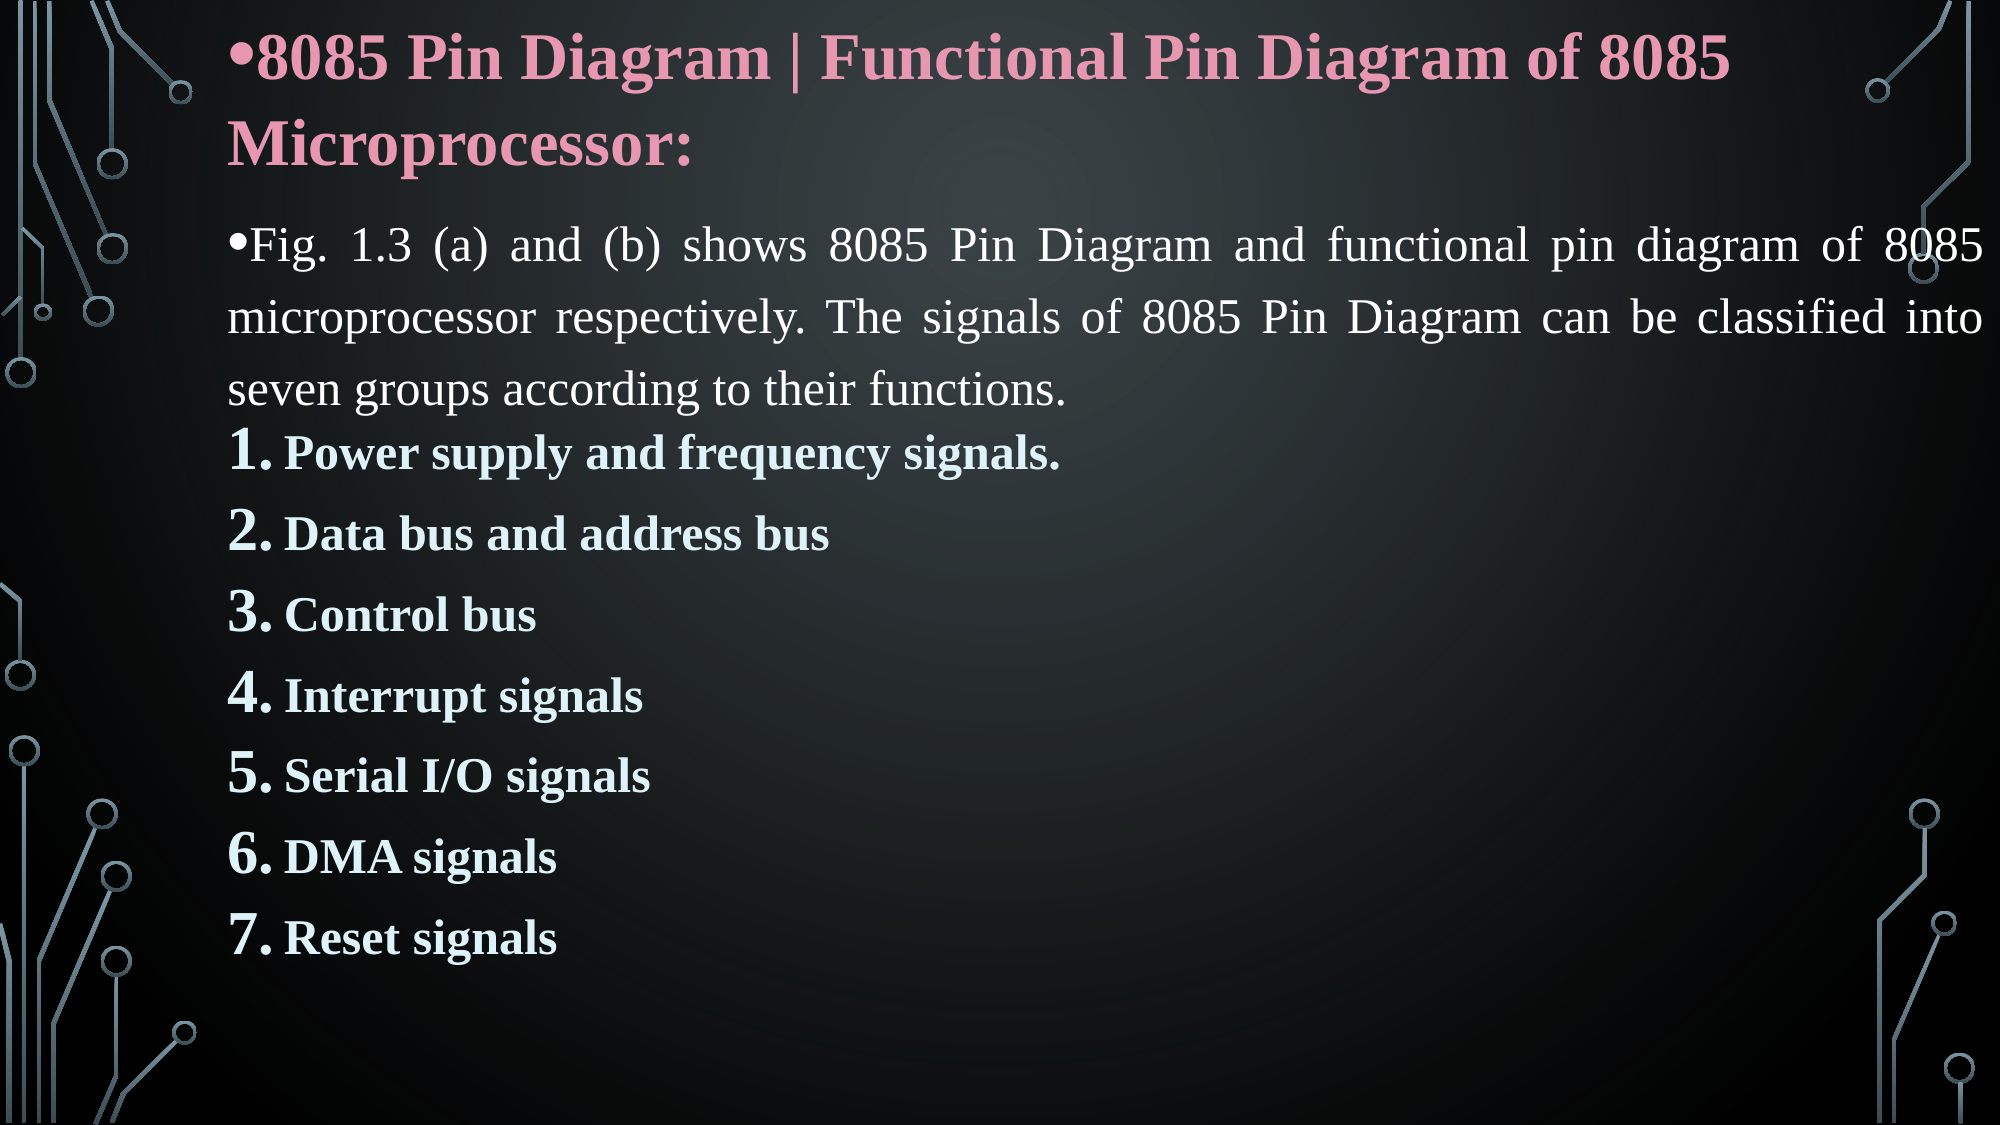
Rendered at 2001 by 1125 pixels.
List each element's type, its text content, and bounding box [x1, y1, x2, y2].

list 8085 Pin Diagram | Functional Pin Diagram of 8085 Microprocessor: Fig. 1.3 (a) and (b) shows 8085 Pin Diagram and functional pin diagram of 8085 microprocessor respectively. The signals of 8085 Pin Diagram can be classified into seven groups according to their functions. Power supply and frequency signals. Data bus and address bus Control bus Interrupt signals Serial I/O signals DMA signals Reset signals [212, 0, 2000, 1125]
